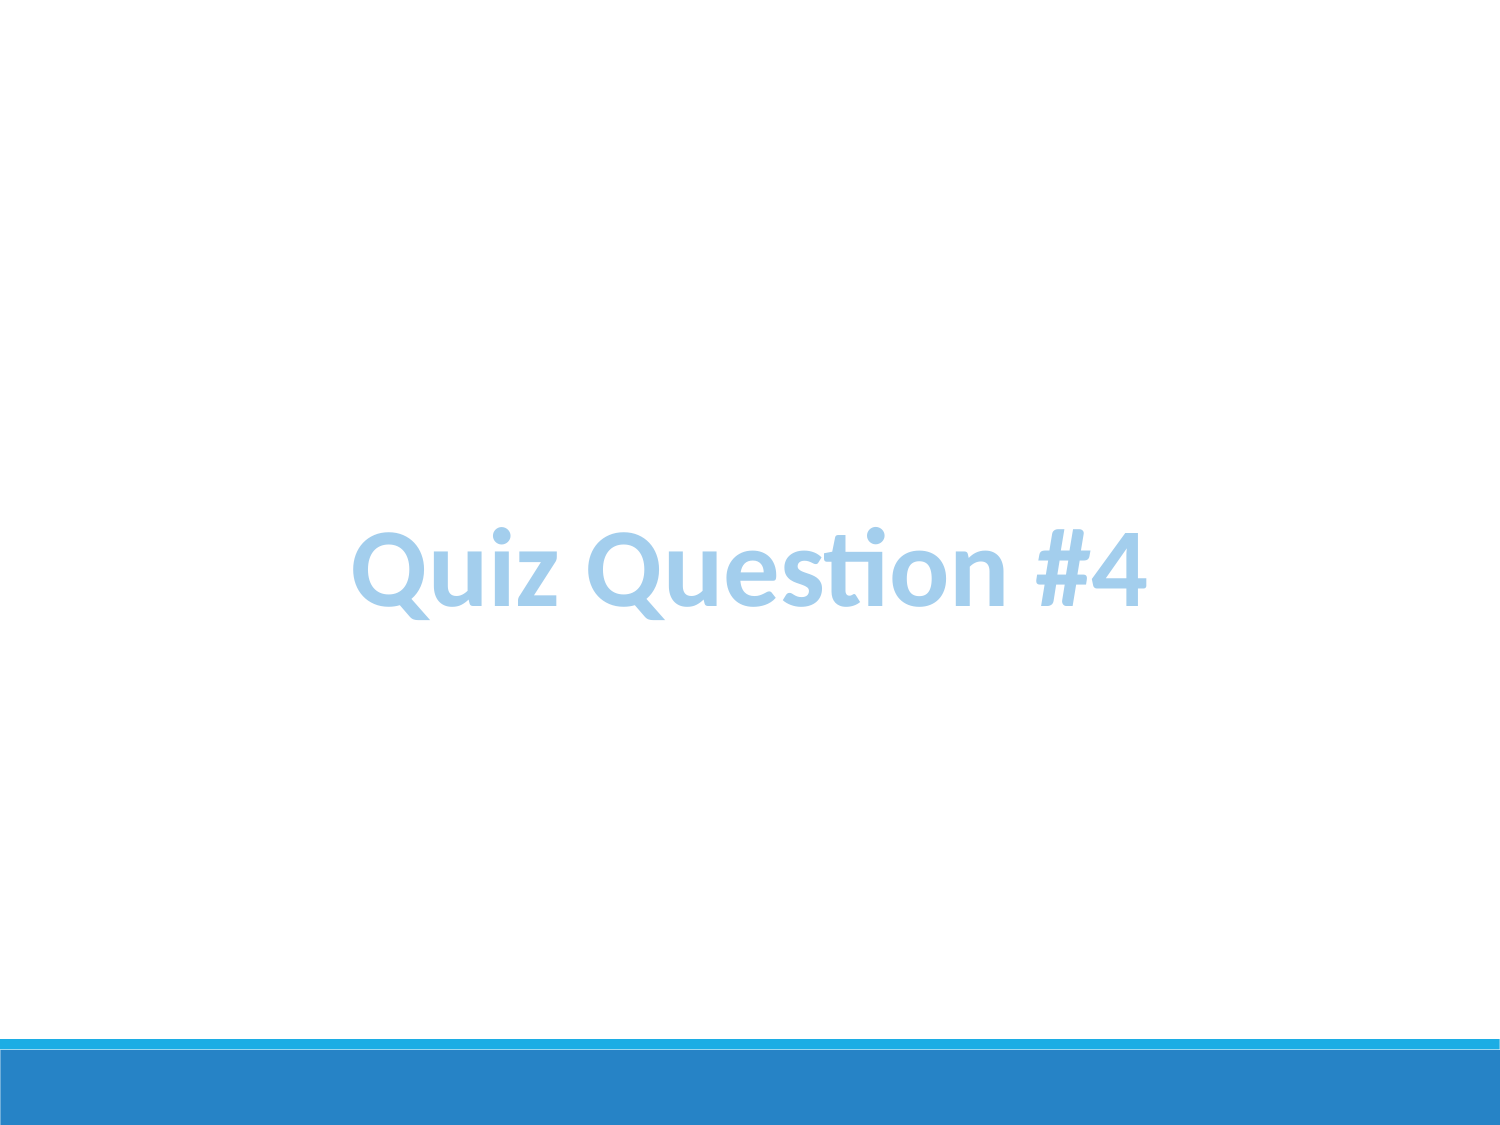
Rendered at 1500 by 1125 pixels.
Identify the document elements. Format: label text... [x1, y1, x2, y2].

text_box Quiz Question #4 [335, 486, 1165, 637]
